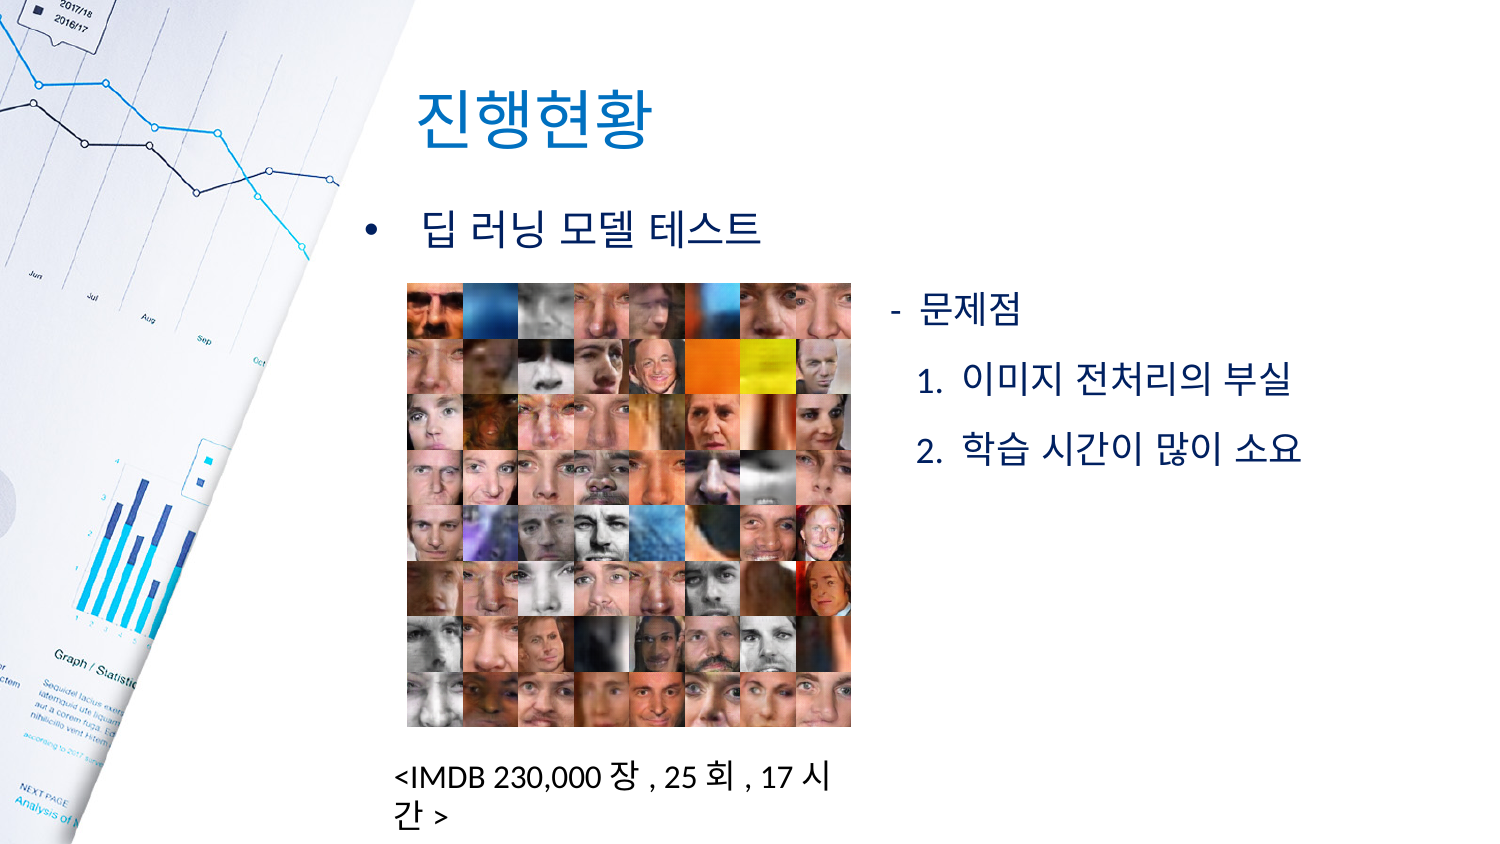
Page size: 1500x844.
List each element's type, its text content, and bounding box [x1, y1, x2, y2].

text_box <IMDB 230,000장, 25회, 17시간> [379, 747, 901, 843]
text_box - 문제점 1. 이미지 전처리의 부실 2. 학습 시간이 많이 소요 [875, 221, 1452, 746]
list 딥 러닝 모델 테스트 [349, 196, 926, 748]
picture [0, 0, 1500, 844]
title 진행현황 [399, 71, 1427, 166]
